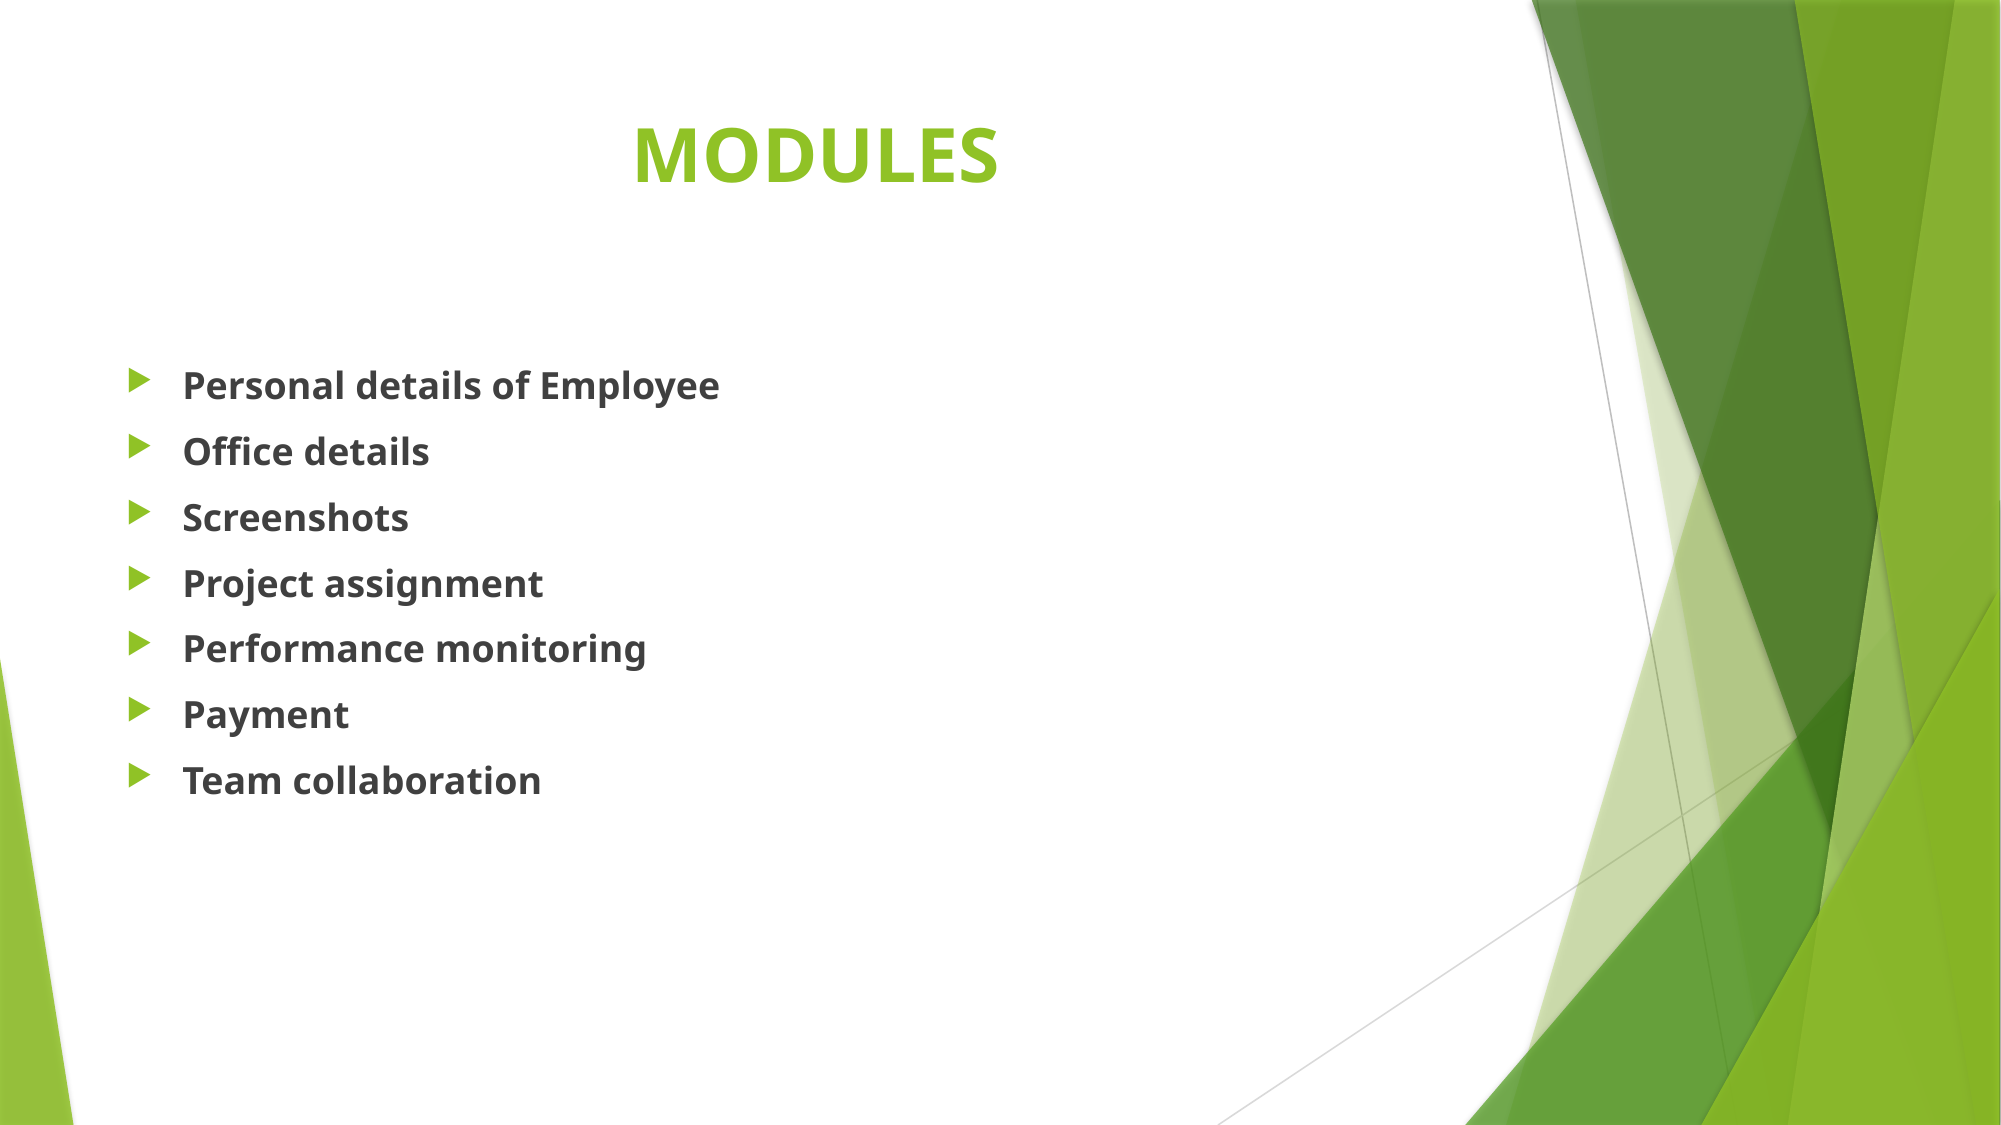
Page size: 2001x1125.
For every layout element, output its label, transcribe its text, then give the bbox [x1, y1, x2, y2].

list Personal details of Employee Office details Screenshots Project assignment Performance monitoring Payment Team collaboration [111, 354, 1522, 992]
title MODULES [111, 99, 1522, 317]
